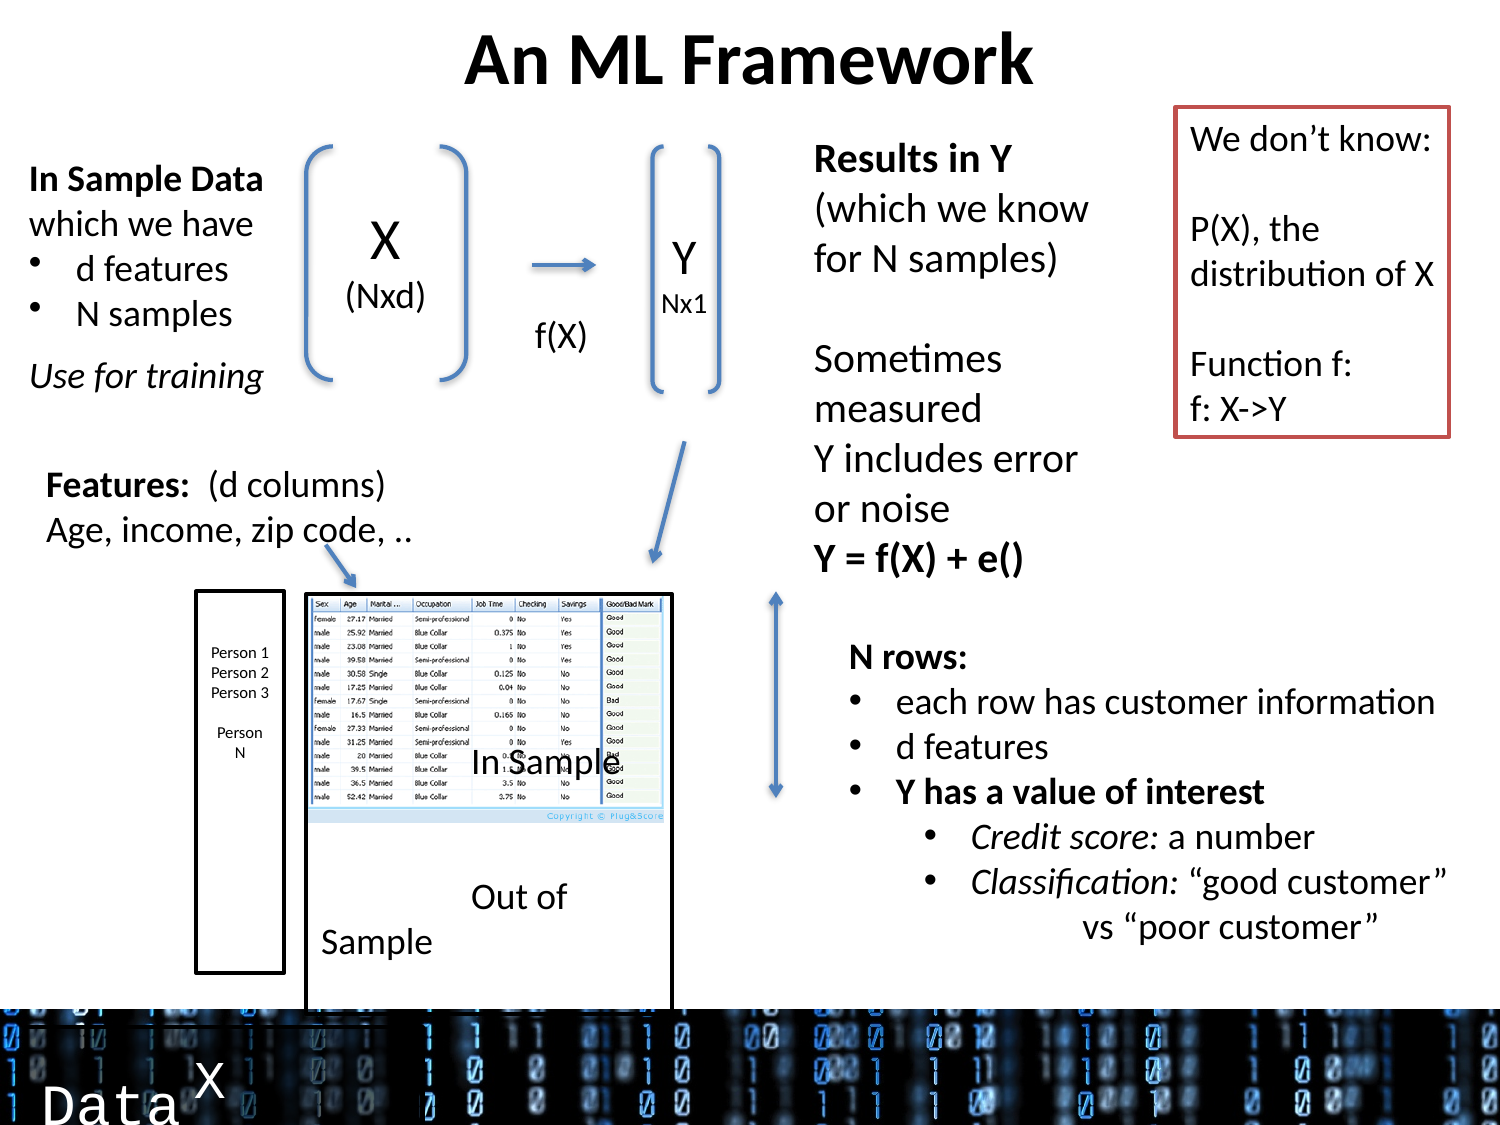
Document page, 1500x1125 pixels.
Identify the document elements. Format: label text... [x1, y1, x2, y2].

text_box X (Nxd) [286, 118, 485, 399]
picture [28, 1029, 420, 1125]
text_box f(X) [520, 303, 604, 364]
picture [50, 1091, 67, 1121]
title An ML Framework [74, 0, 1425, 110]
picture [84, 1110, 98, 1122]
text_box [304, 144, 469, 383]
text_box Results in Y (which we know for N samples) Sometimes measured Y includes error or noise Y = f(X) + e() [799, 123, 1122, 589]
text_box N rows: each row has customer information d features Y has a value of interest Credit score: a number Classification: “good customer” vs “poor customer” [834, 624, 1464, 955]
picture [305, 592, 665, 824]
text_box Y Nx1 [641, 125, 727, 419]
picture [93, 1120, 101, 1125]
picture [154, 1110, 168, 1122]
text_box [652, 441, 685, 564]
text_box [650, 144, 722, 395]
text_box In Sample Data which we have d features N samples Use for training [14, 146, 288, 404]
text_box Features: (d columns) Age, income, zip code, .. [31, 452, 438, 558]
text_box We don’t know: P(X), the distribution of X Function f: f: X->Y [1173, 105, 1451, 439]
picture [0, 1009, 1500, 1125]
text_box In Sample Out of Sample [304, 592, 674, 1016]
picture [163, 1120, 171, 1125]
text_box Person 1 Person 2 Person 3 Person N [194, 589, 286, 975]
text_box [325, 544, 357, 589]
